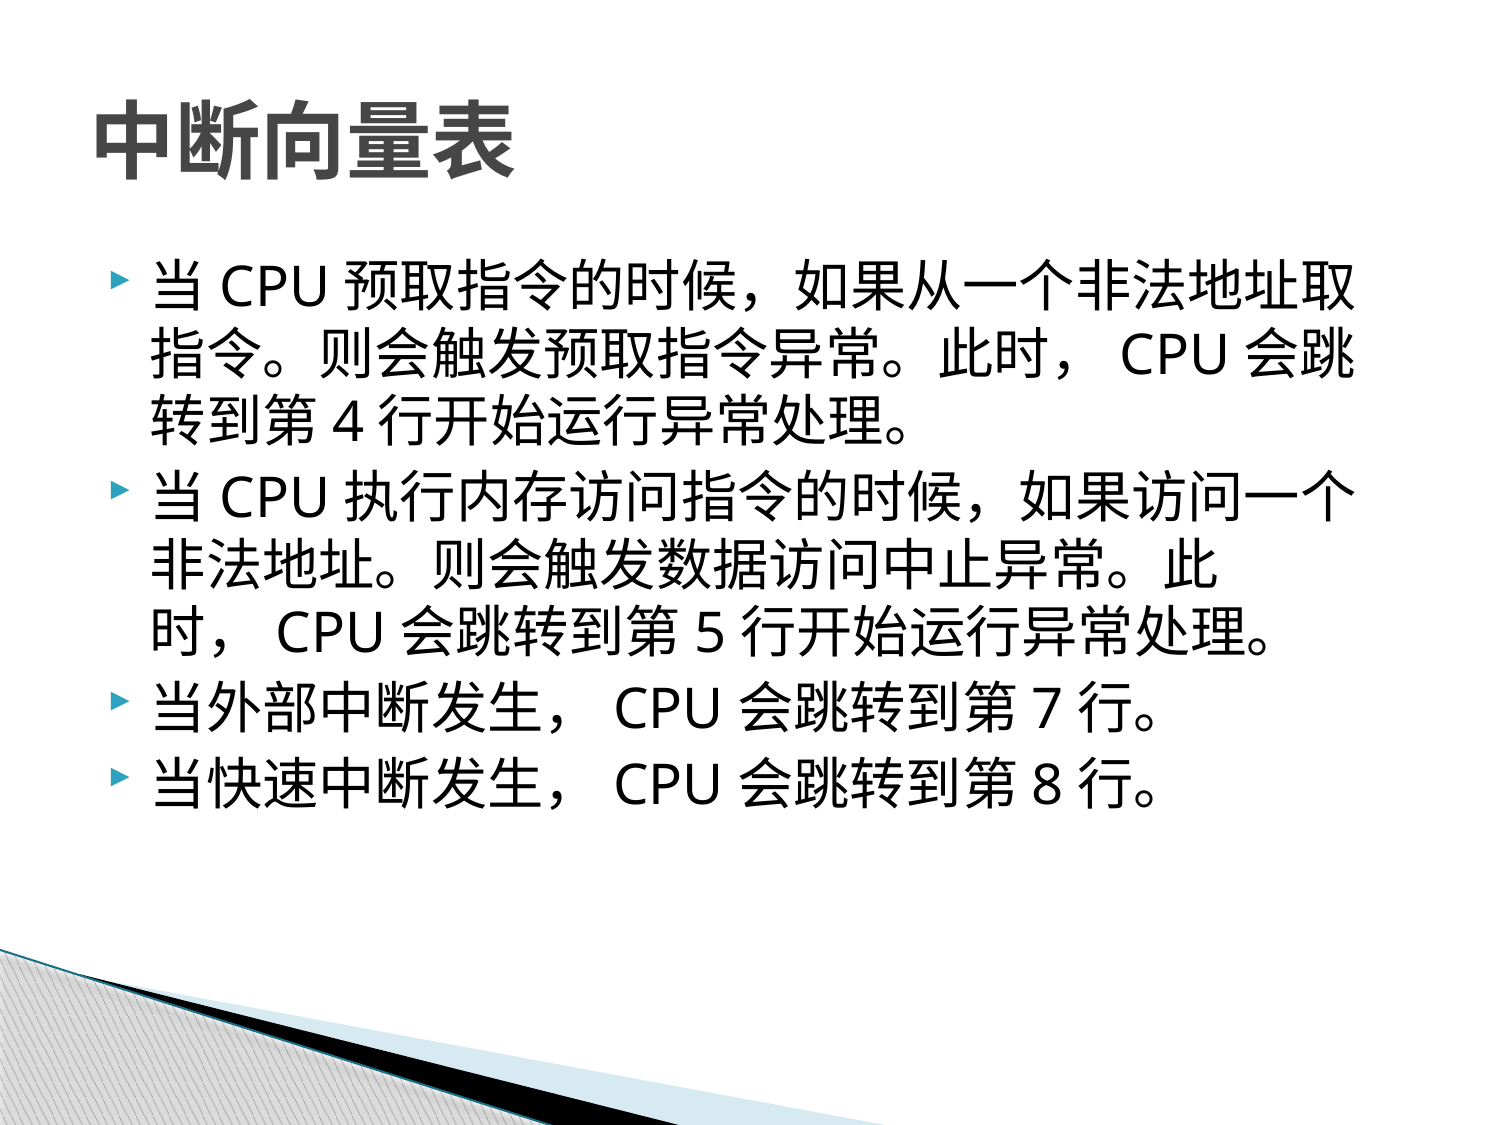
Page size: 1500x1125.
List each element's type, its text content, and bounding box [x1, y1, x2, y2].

list 当CPU预取指令的时候，如果从一个非法地址取指令。则会触发预取指令异常。此时，CPU会跳转到第4行开始运行异常处理。 当CPU执行内存访问指令的时候，如果访问一个非法地址。则会触发数据访问中止异常。此时，CPU会跳转到第5行开始运行异常处理。 当外部中断发生，CPU会跳转到第7行。 当快速中断发生，CPU会跳转到第8行。 [75, 243, 1425, 986]
title 中断向量表 [75, 45, 1425, 233]
